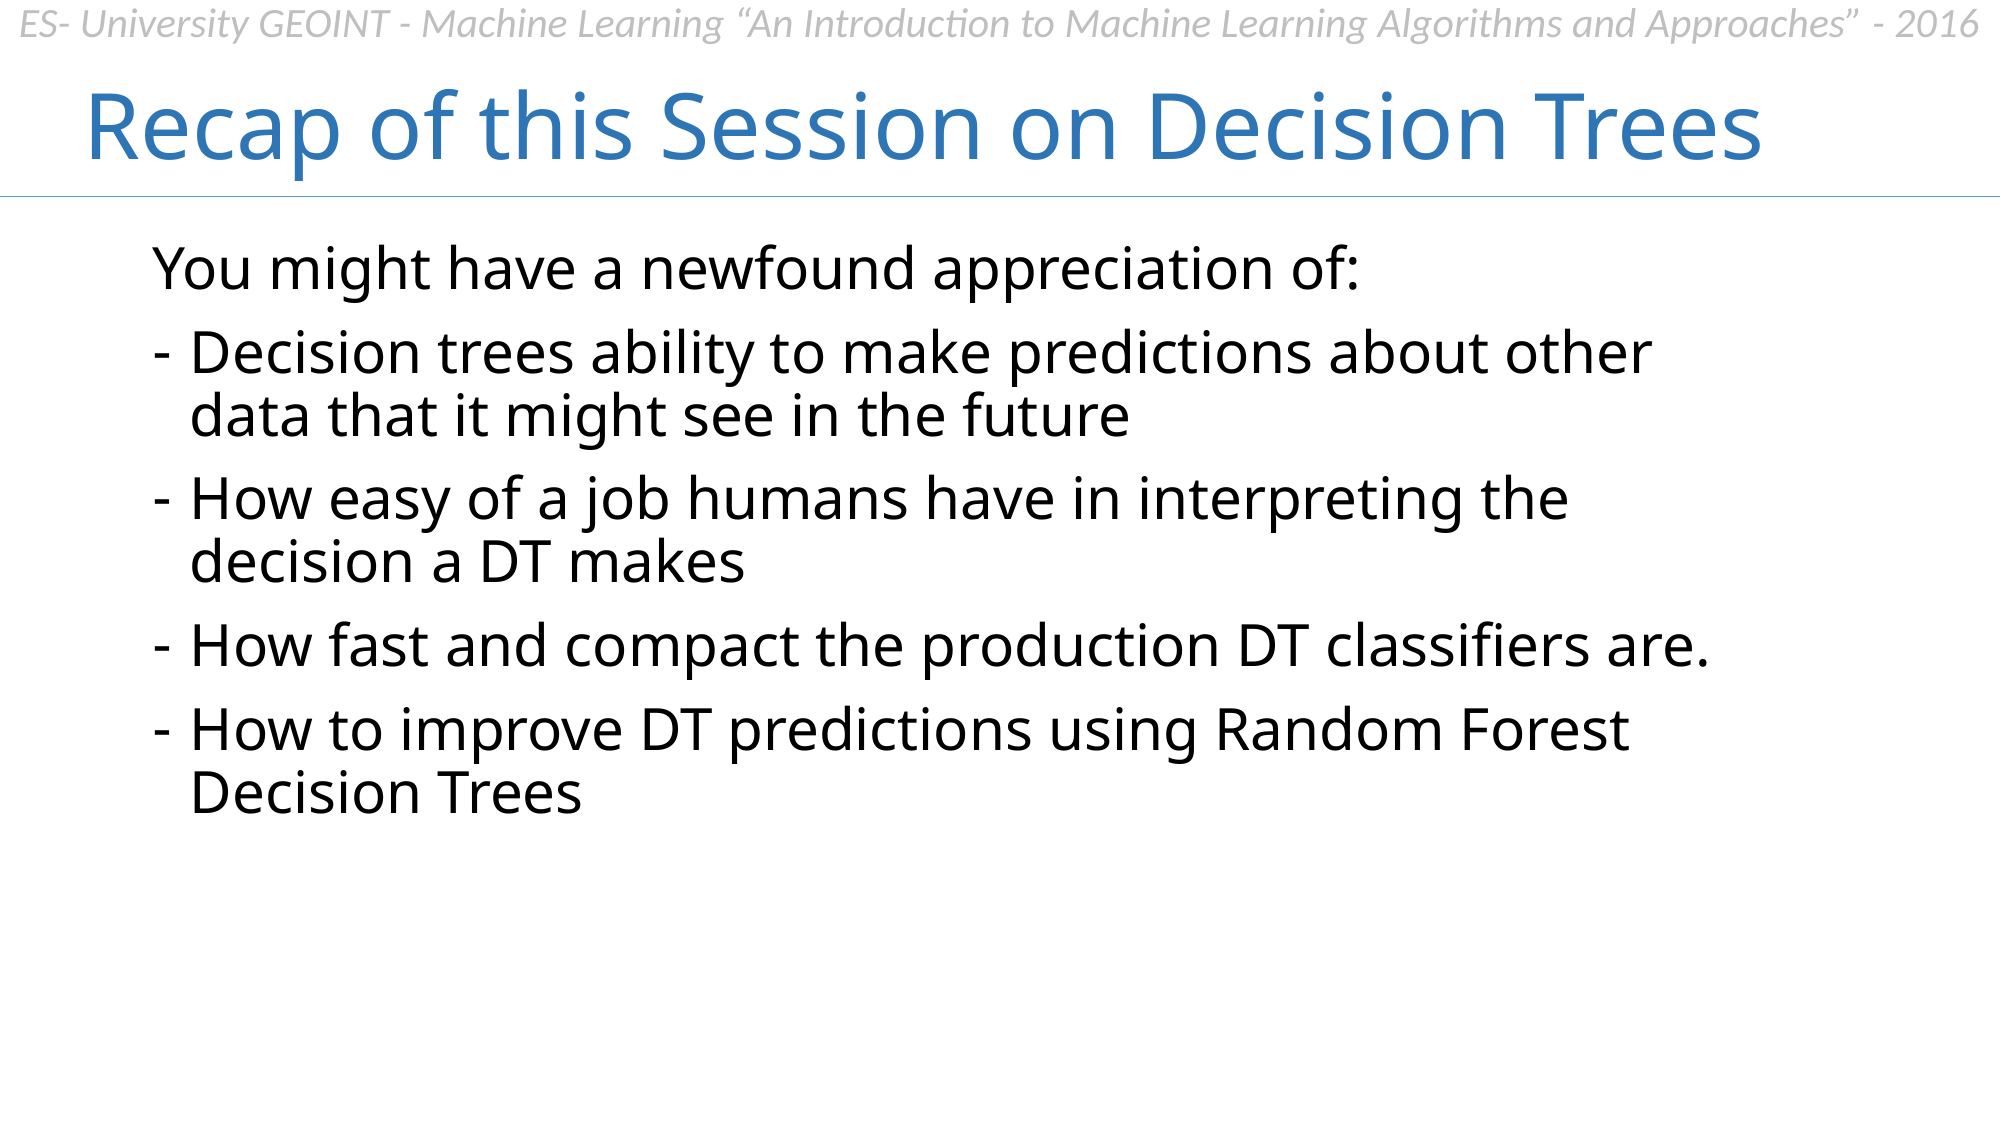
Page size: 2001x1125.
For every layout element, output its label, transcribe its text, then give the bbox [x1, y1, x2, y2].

text_box Recap of this Session on Decision Trees [68, 72, 1782, 187]
text_box You might have a newfound appreciation of: Decision trees ability to make predictions about other data that it might see in the future How easy of a job humans have in interpreting the decision a DT makes How fast and compact the production DT classifiers are. How to improve DT predictions using Random Forest Decision Trees [137, 231, 1750, 299]
